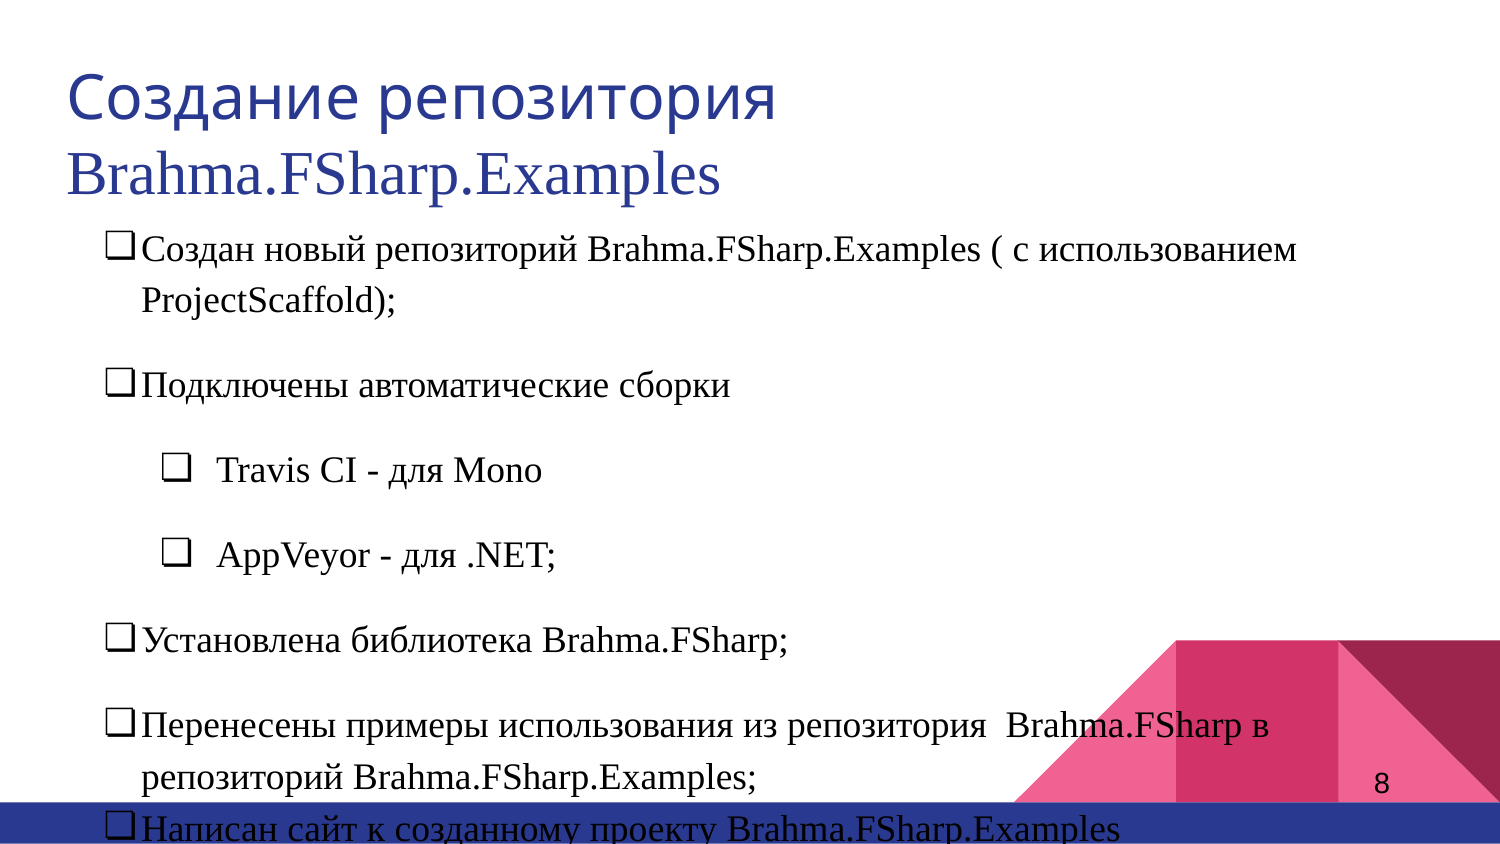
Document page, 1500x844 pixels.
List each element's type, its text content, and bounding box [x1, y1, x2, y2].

title Создание репозитория Brahma.FSharp.Examples [51, 42, 1449, 142]
list Создан новый репозиторий Brahma.FSharp.Examples ( c использованием ProjectScaffold); Подключены автоматические сборки Travis CI - для Mono AppVeyor - для .NET; Установлена библиотека Brahma.FSharp; Перенесены примеры использования из репозитория Brahma.FSharp в репозиторий Brahma.FSharp.Examples; Написан сайт к созданному проекту Brahma.FSharp.Examples на основе gh-pages. [51, 201, 1449, 750]
slide_number ‹#› [1358, 749, 1449, 814]
